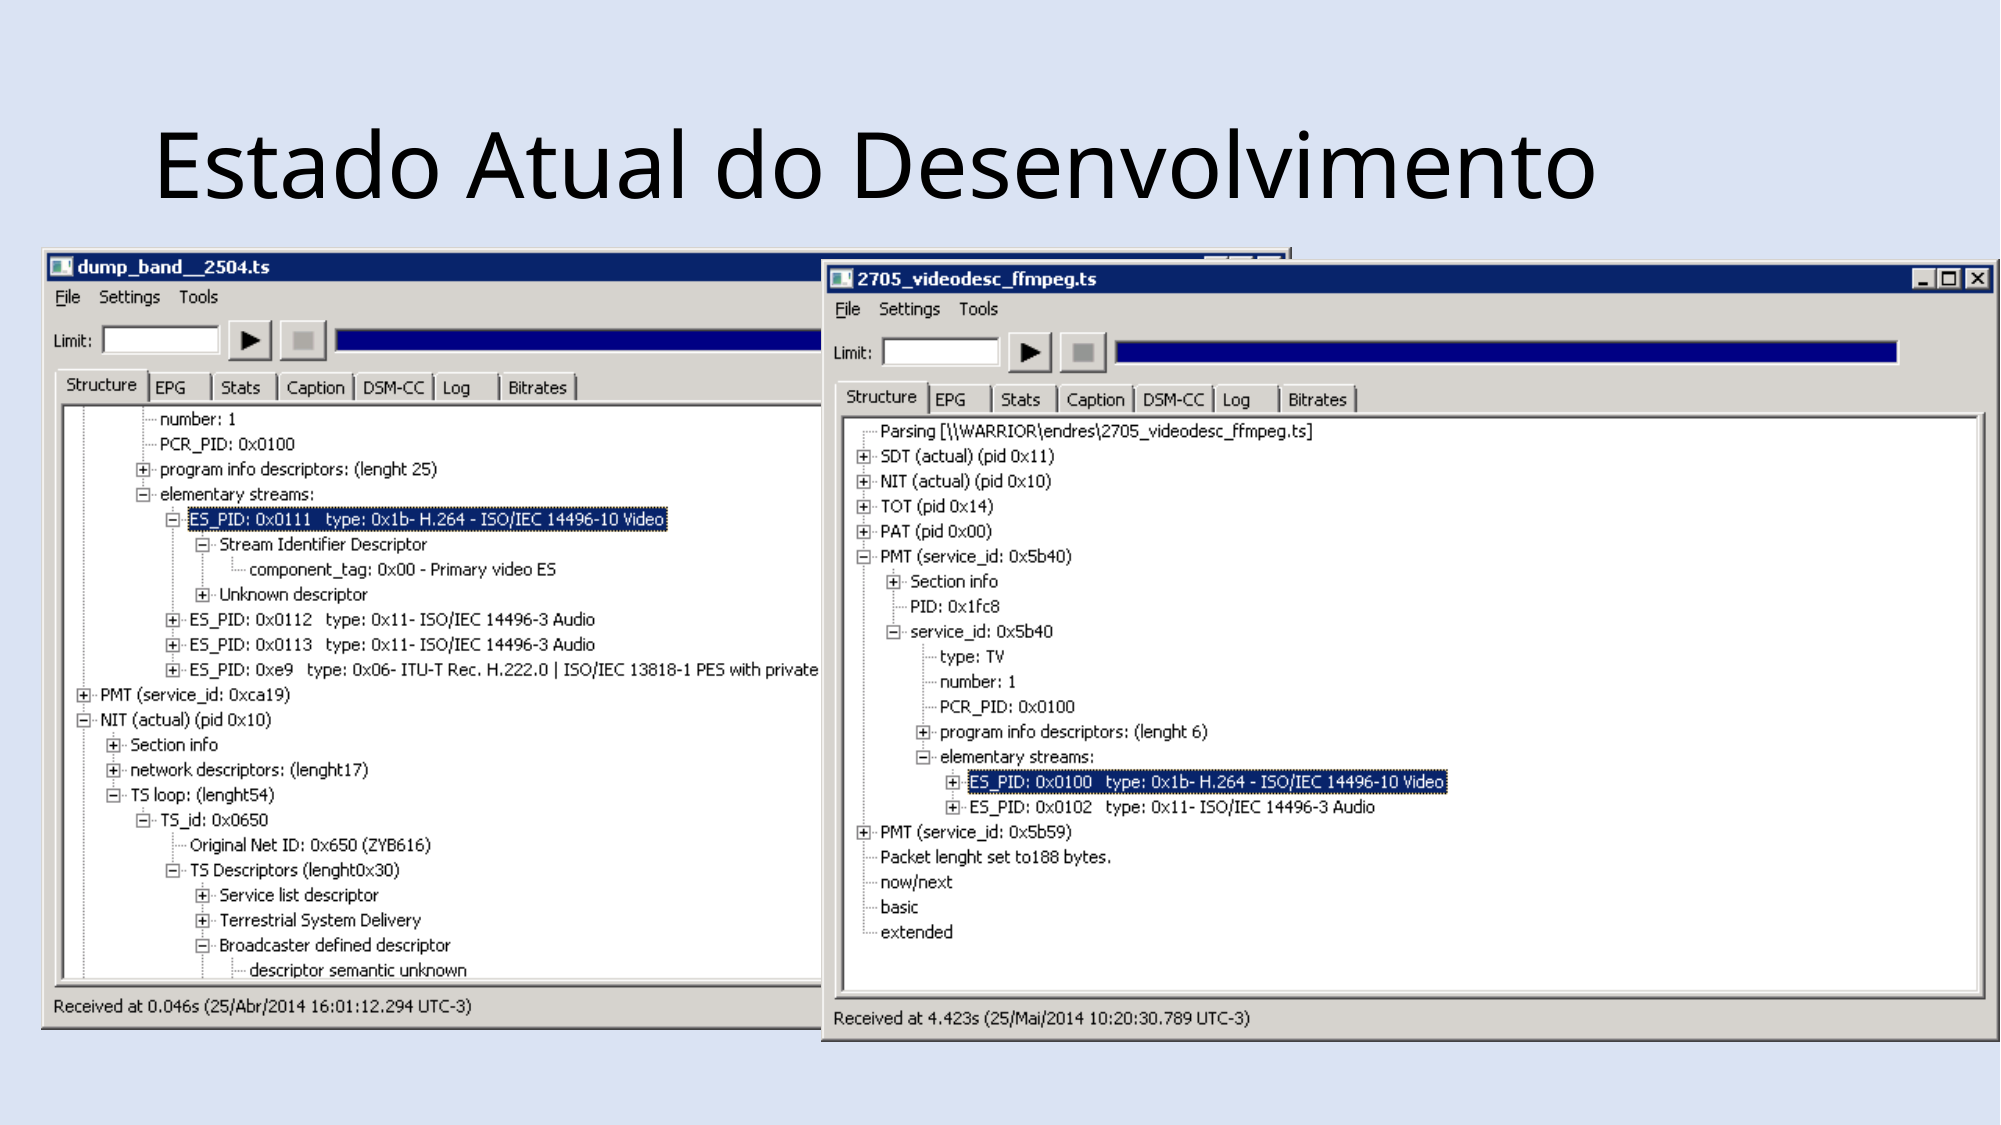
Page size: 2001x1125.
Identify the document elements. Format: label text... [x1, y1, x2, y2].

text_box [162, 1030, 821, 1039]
picture [41, 247, 2000, 1042]
text_box Estado Atual do Desenvolvimento [137, 59, 1863, 259]
